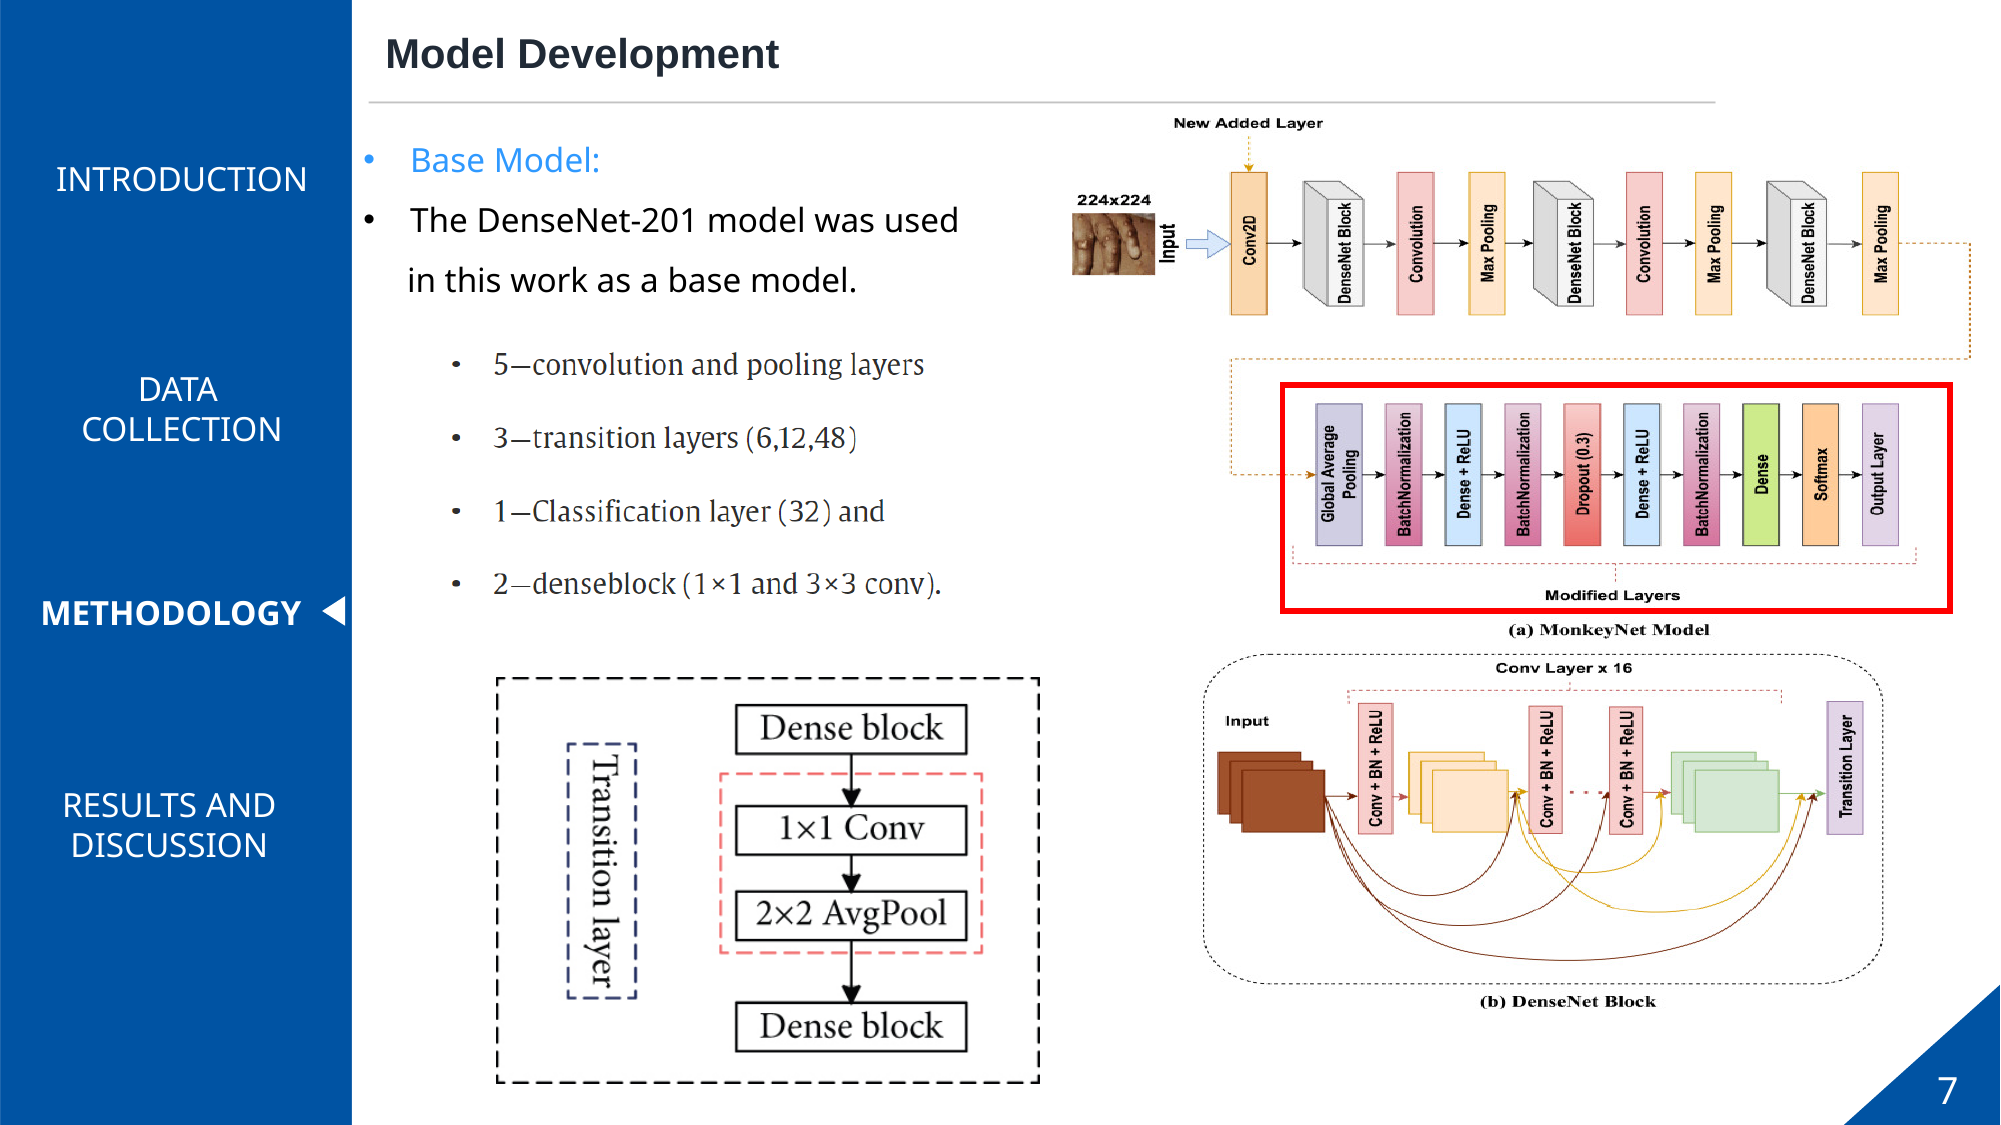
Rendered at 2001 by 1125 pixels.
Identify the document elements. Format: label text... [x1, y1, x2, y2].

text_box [1072, 118, 1970, 1009]
picture [354, 80, 1729, 113]
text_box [0, 0, 354, 1125]
text_box Base Model: The DenseNet-201 model was used in this work as a base model. [354, 112, 1982, 427]
picture [435, 325, 1020, 626]
text_box Model Development [370, 19, 1331, 80]
text_box 7 [1842, 983, 2000, 1125]
picture [496, 677, 1040, 1084]
